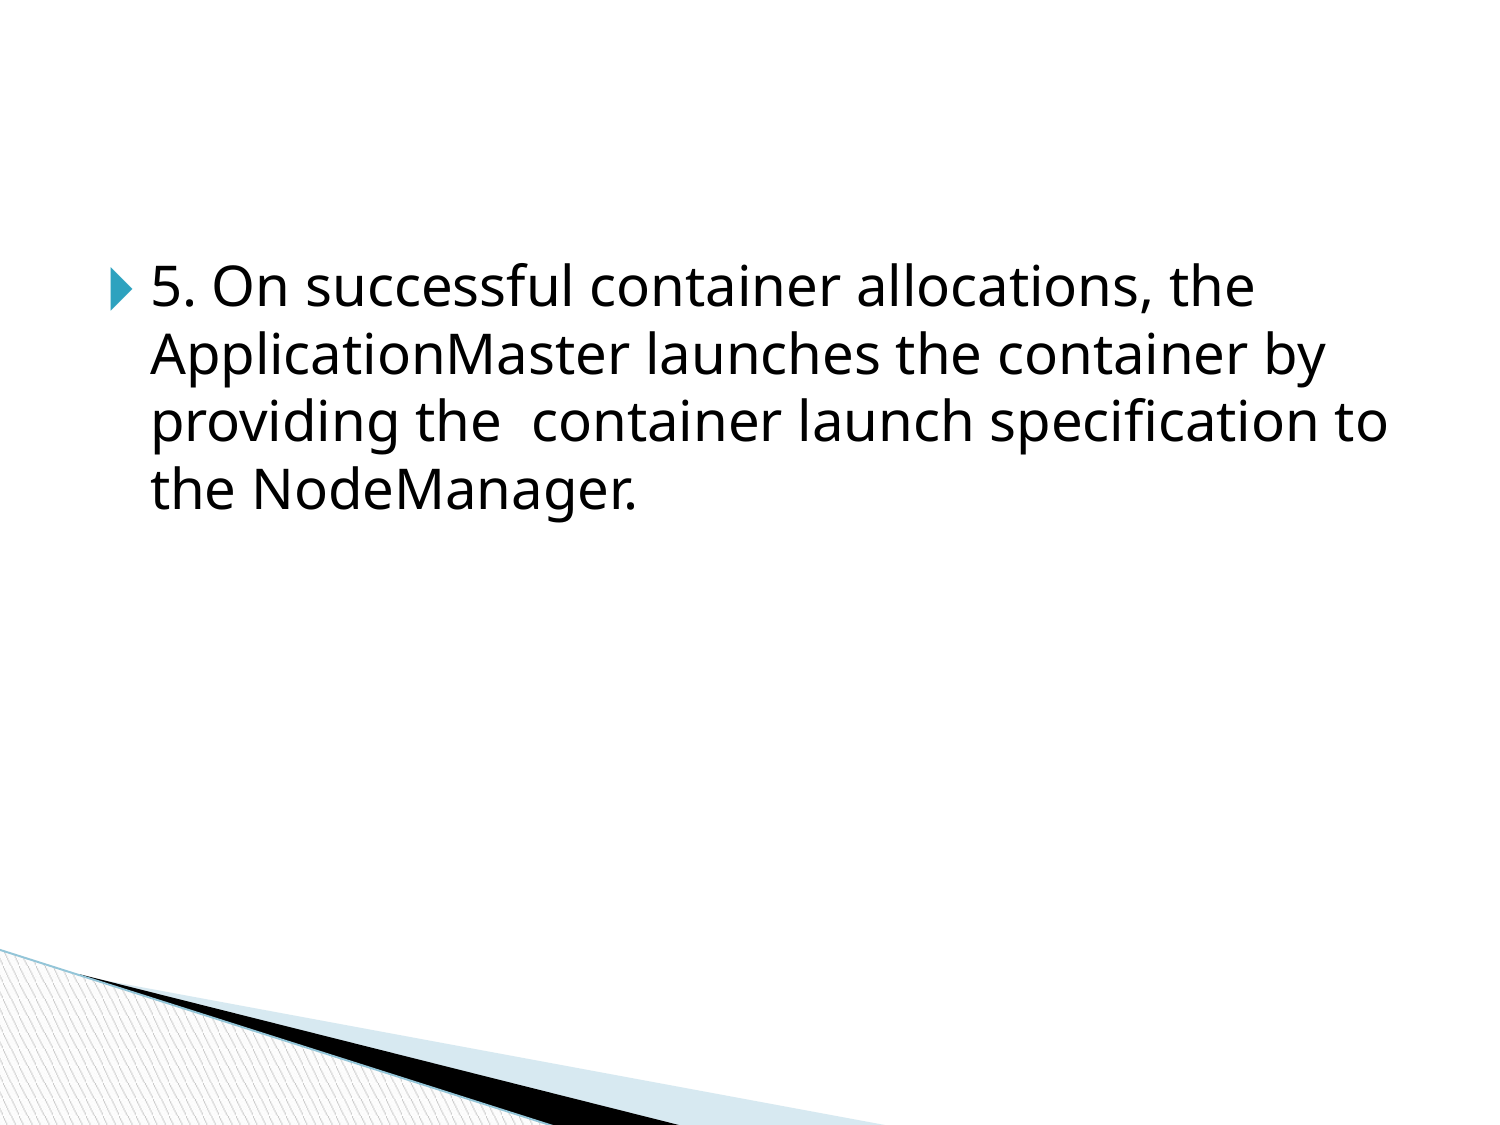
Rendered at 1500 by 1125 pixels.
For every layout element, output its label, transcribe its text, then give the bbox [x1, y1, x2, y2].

list 5. On successful container allocations, the ApplicationMaster launches the container by providing the container launch specification to the NodeManager. [75, 243, 1425, 986]
